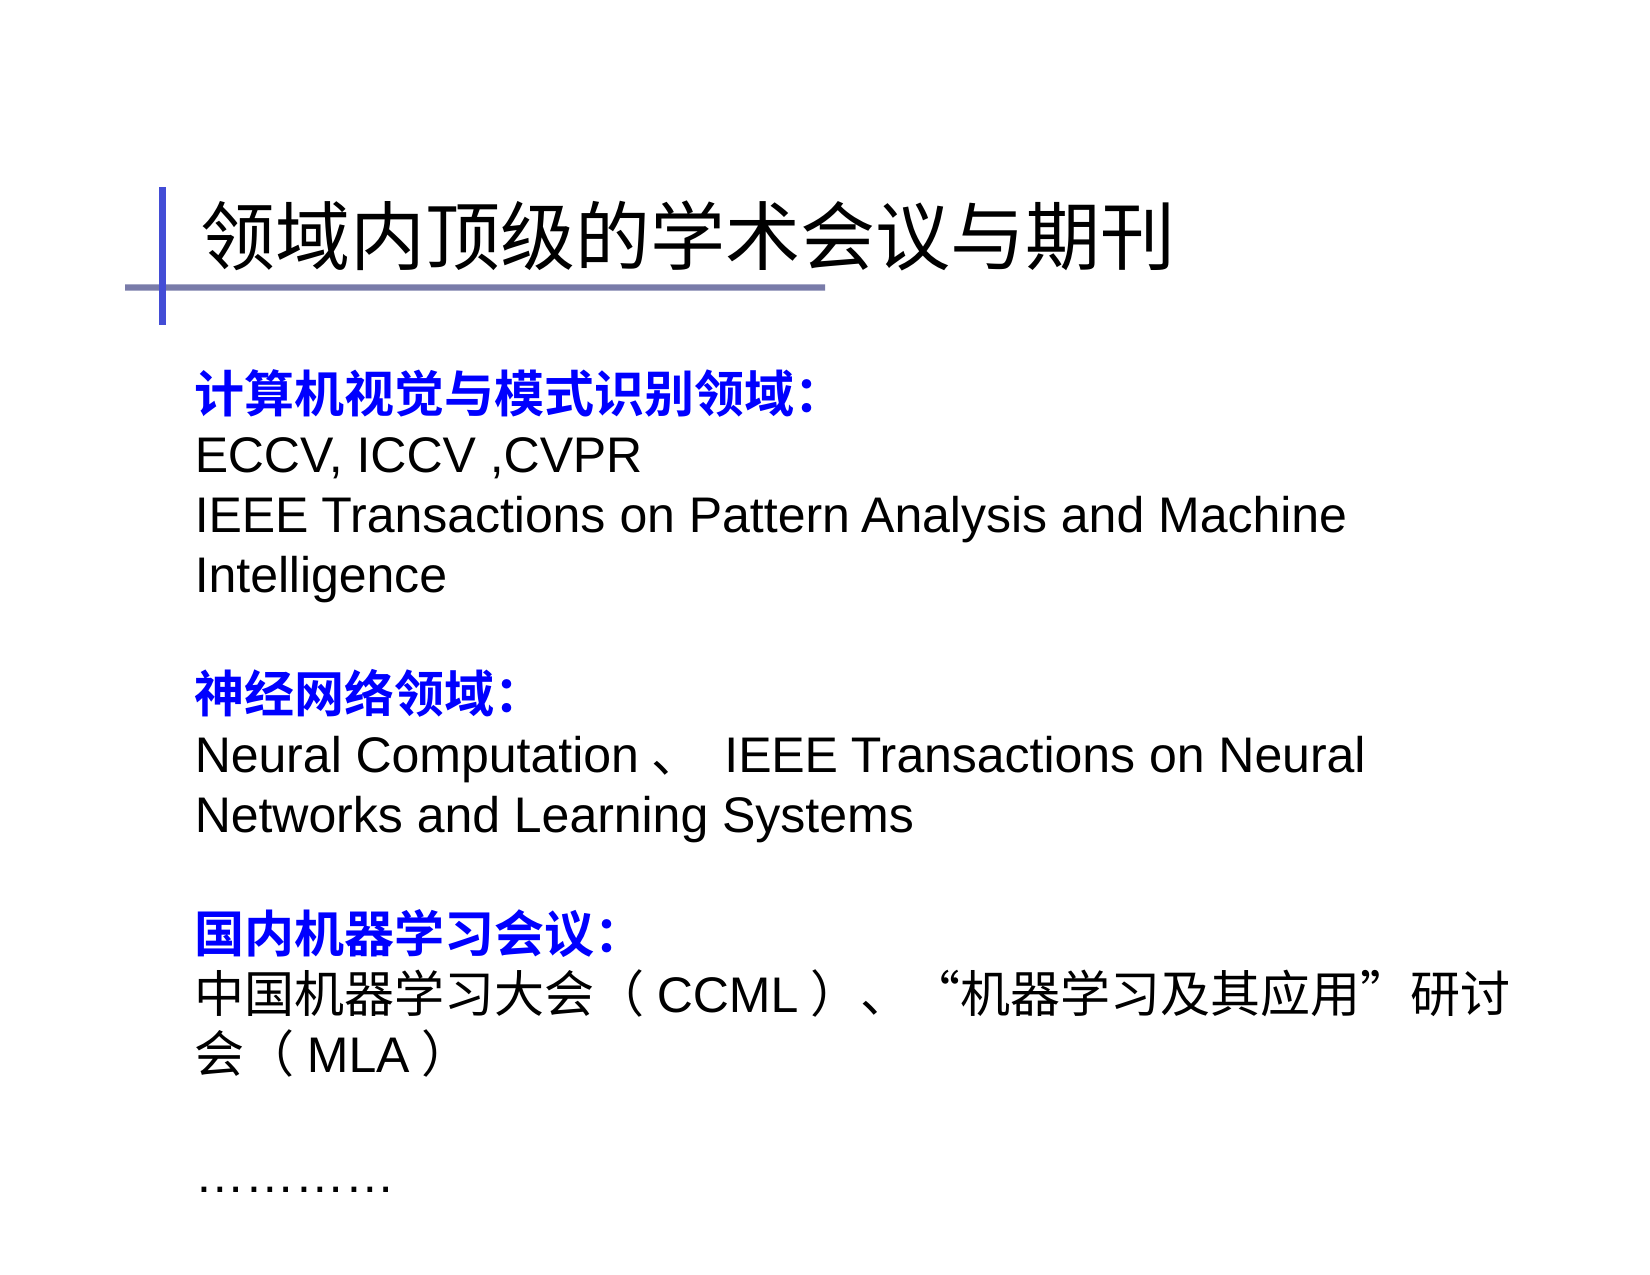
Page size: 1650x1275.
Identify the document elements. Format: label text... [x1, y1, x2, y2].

list 计算机视觉与模式识别领域： ECCV, ICCV ,CVPR IEEE Transactions on Pattern Analysis and Machine Intelligence 神经网络领域： Neural Computation、 IEEE Transactions on Neural Networks and Learning Systems 国内机器学习会议： 中国机器学习大会（CCML）、“机器学习及其应用”研讨会（MLA） ………… [194, 362, 1516, 1272]
title 领域内顶级的学术会议与期刊 [200, 189, 1450, 281]
